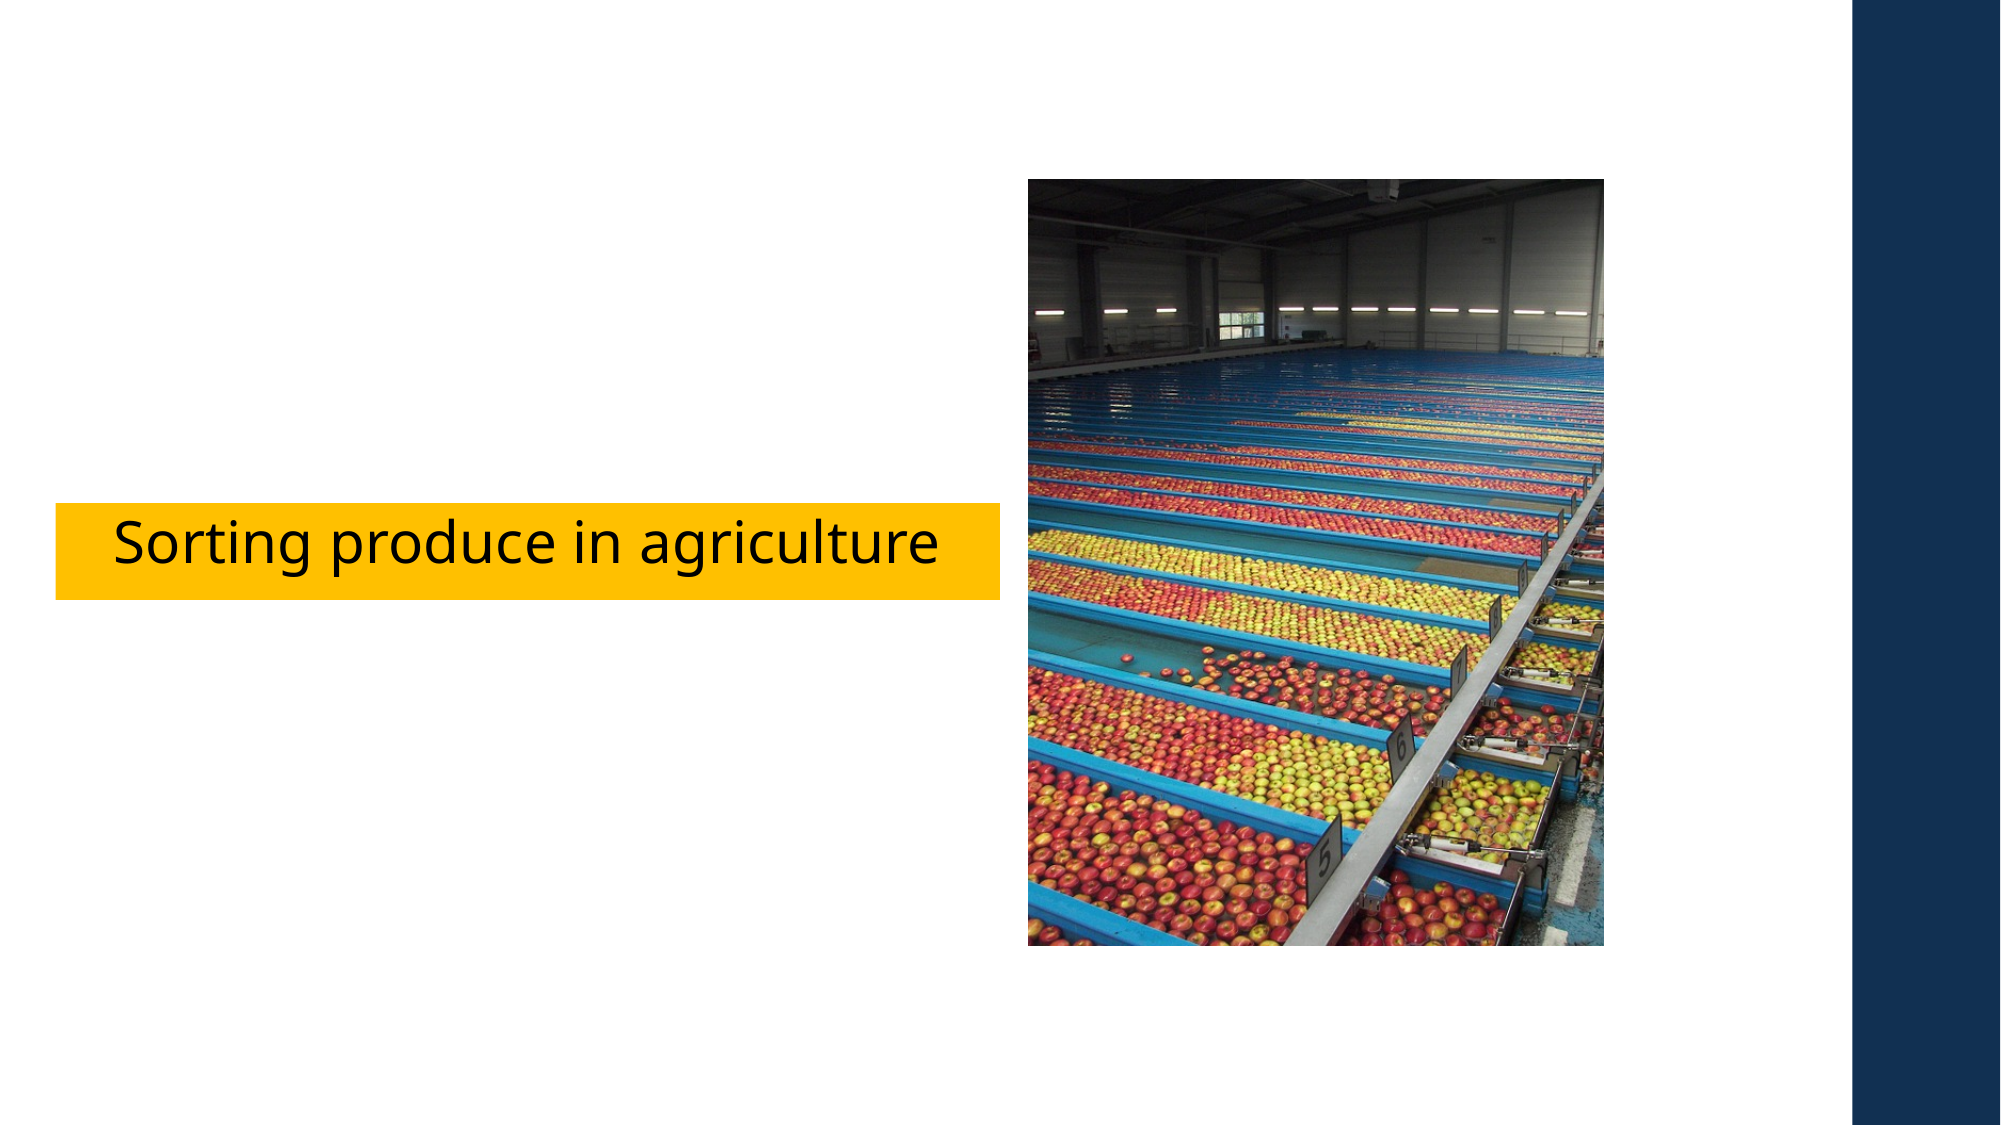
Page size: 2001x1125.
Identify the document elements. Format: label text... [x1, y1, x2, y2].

list Sorting produce in agriculture [55, 503, 1000, 600]
picture [1028, 179, 1604, 946]
